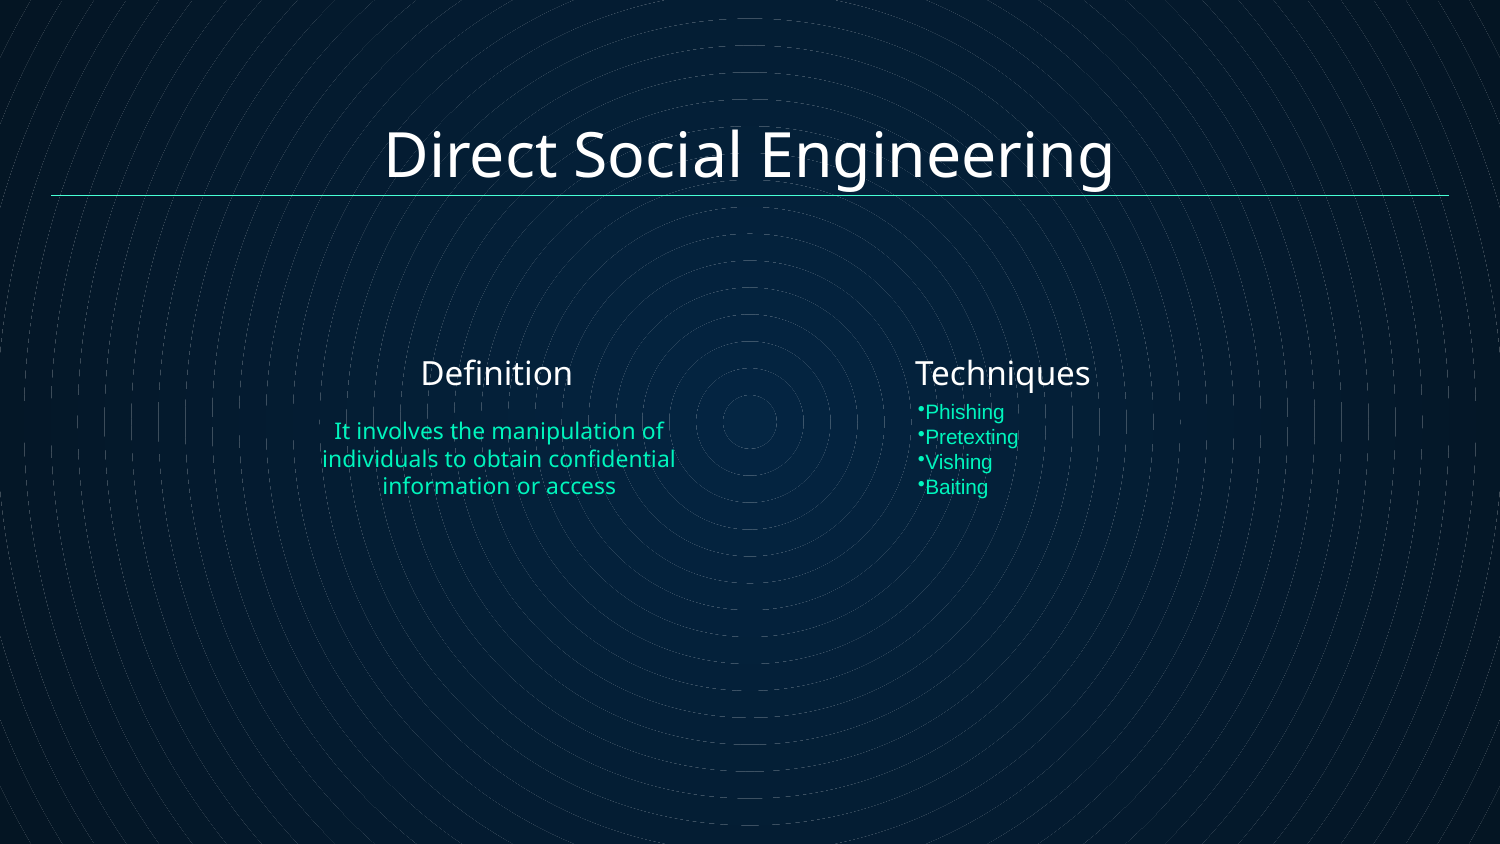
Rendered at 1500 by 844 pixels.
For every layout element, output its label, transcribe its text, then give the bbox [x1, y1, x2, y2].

title Definition [326, 375, 668, 408]
subtitle Phishing Pretexting Vishing Baiting [902, 204, 1407, 701]
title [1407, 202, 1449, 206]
title Direct Social Engineering [51, 105, 1449, 195]
title Techniques [832, 375, 902, 408]
subtitle It involves the manipulation of individuals to obtain confidential information or access [266, 401, 733, 507]
